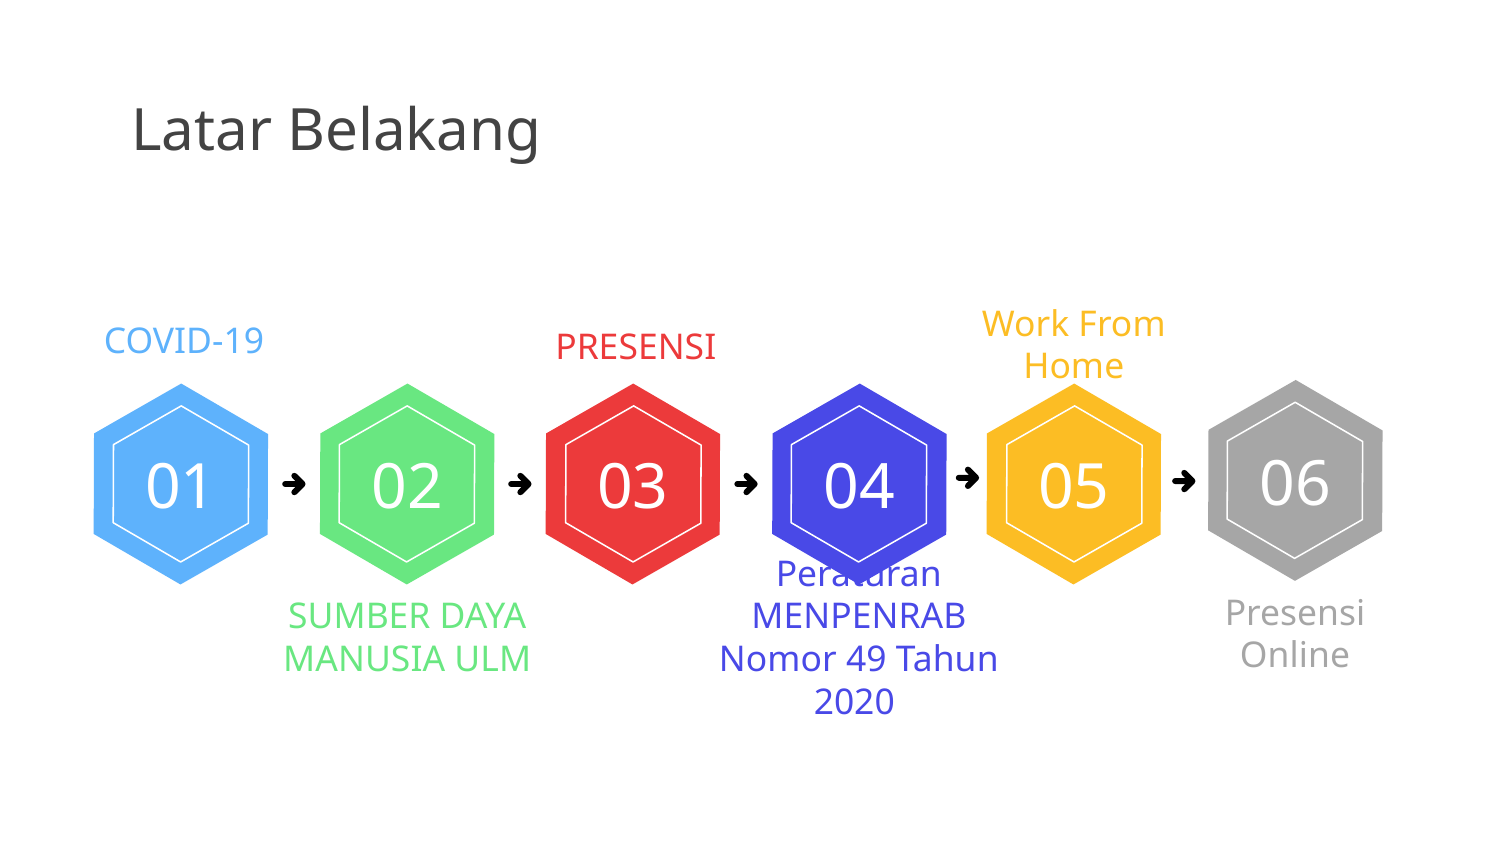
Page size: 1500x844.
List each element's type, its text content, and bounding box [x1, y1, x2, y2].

title Latar Belakang [116, 88, 1384, 167]
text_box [930, 296, 1218, 585]
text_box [492, 297, 780, 585]
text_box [40, 291, 328, 585]
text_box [263, 383, 551, 684]
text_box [1151, 379, 1439, 680]
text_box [670, 383, 1048, 684]
